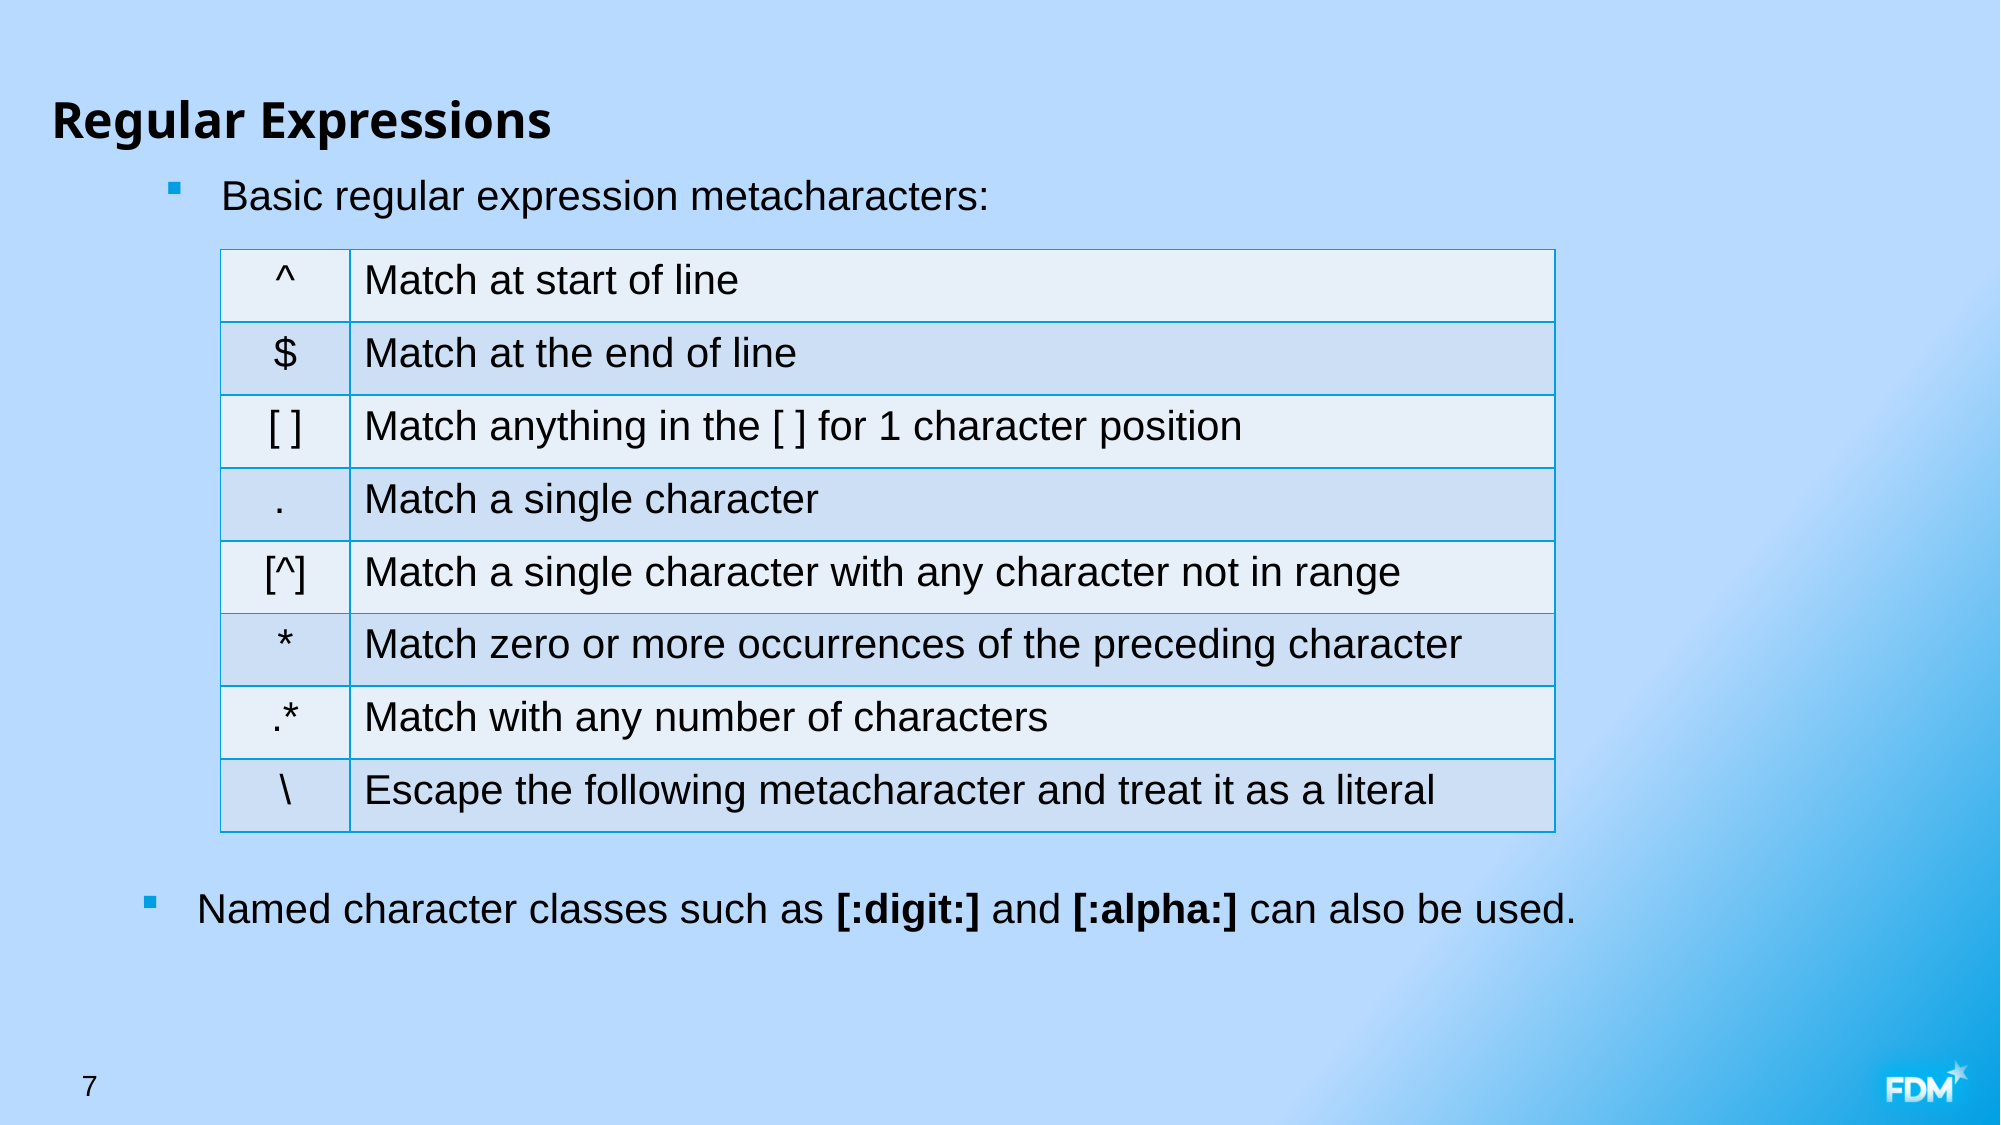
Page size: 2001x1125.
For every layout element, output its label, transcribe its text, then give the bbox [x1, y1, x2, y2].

slide_number 7 [66, 1060, 534, 1110]
table_cell .* [221, 687, 349, 758]
table_cell Match zero or more occurrences of the preceding character [351, 614, 1554, 685]
text_box Basic regular expression metacharacters: [150, 160, 1850, 243]
table_cell Match anything in the [ ] for 1 character position [351, 396, 1554, 467]
table_cell $ [221, 323, 349, 394]
table_header Match at start of line [351, 250, 1554, 321]
table_cell [ ] [221, 396, 349, 467]
table_cell * [221, 614, 349, 685]
picture [1858, 1029, 2000, 1125]
table_cell [^] [221, 542, 349, 613]
text_box Named character classes such as [:digit:] and [:alpha:] can also be used. [125, 874, 1826, 957]
table_cell Match a single character [351, 469, 1554, 540]
table_cell Match a single character with any character not in range [351, 542, 1554, 613]
table_cell Match at the end of line [351, 323, 1554, 394]
table_header ^ [221, 250, 349, 321]
table_cell Match with any number of characters [351, 687, 1554, 758]
table_cell Escape the following metacharacter and treat it as a literal [351, 760, 1554, 831]
text_box Regular Expressions [39, 76, 1879, 159]
table_cell . [221, 469, 349, 540]
table_cell \ [221, 760, 349, 831]
